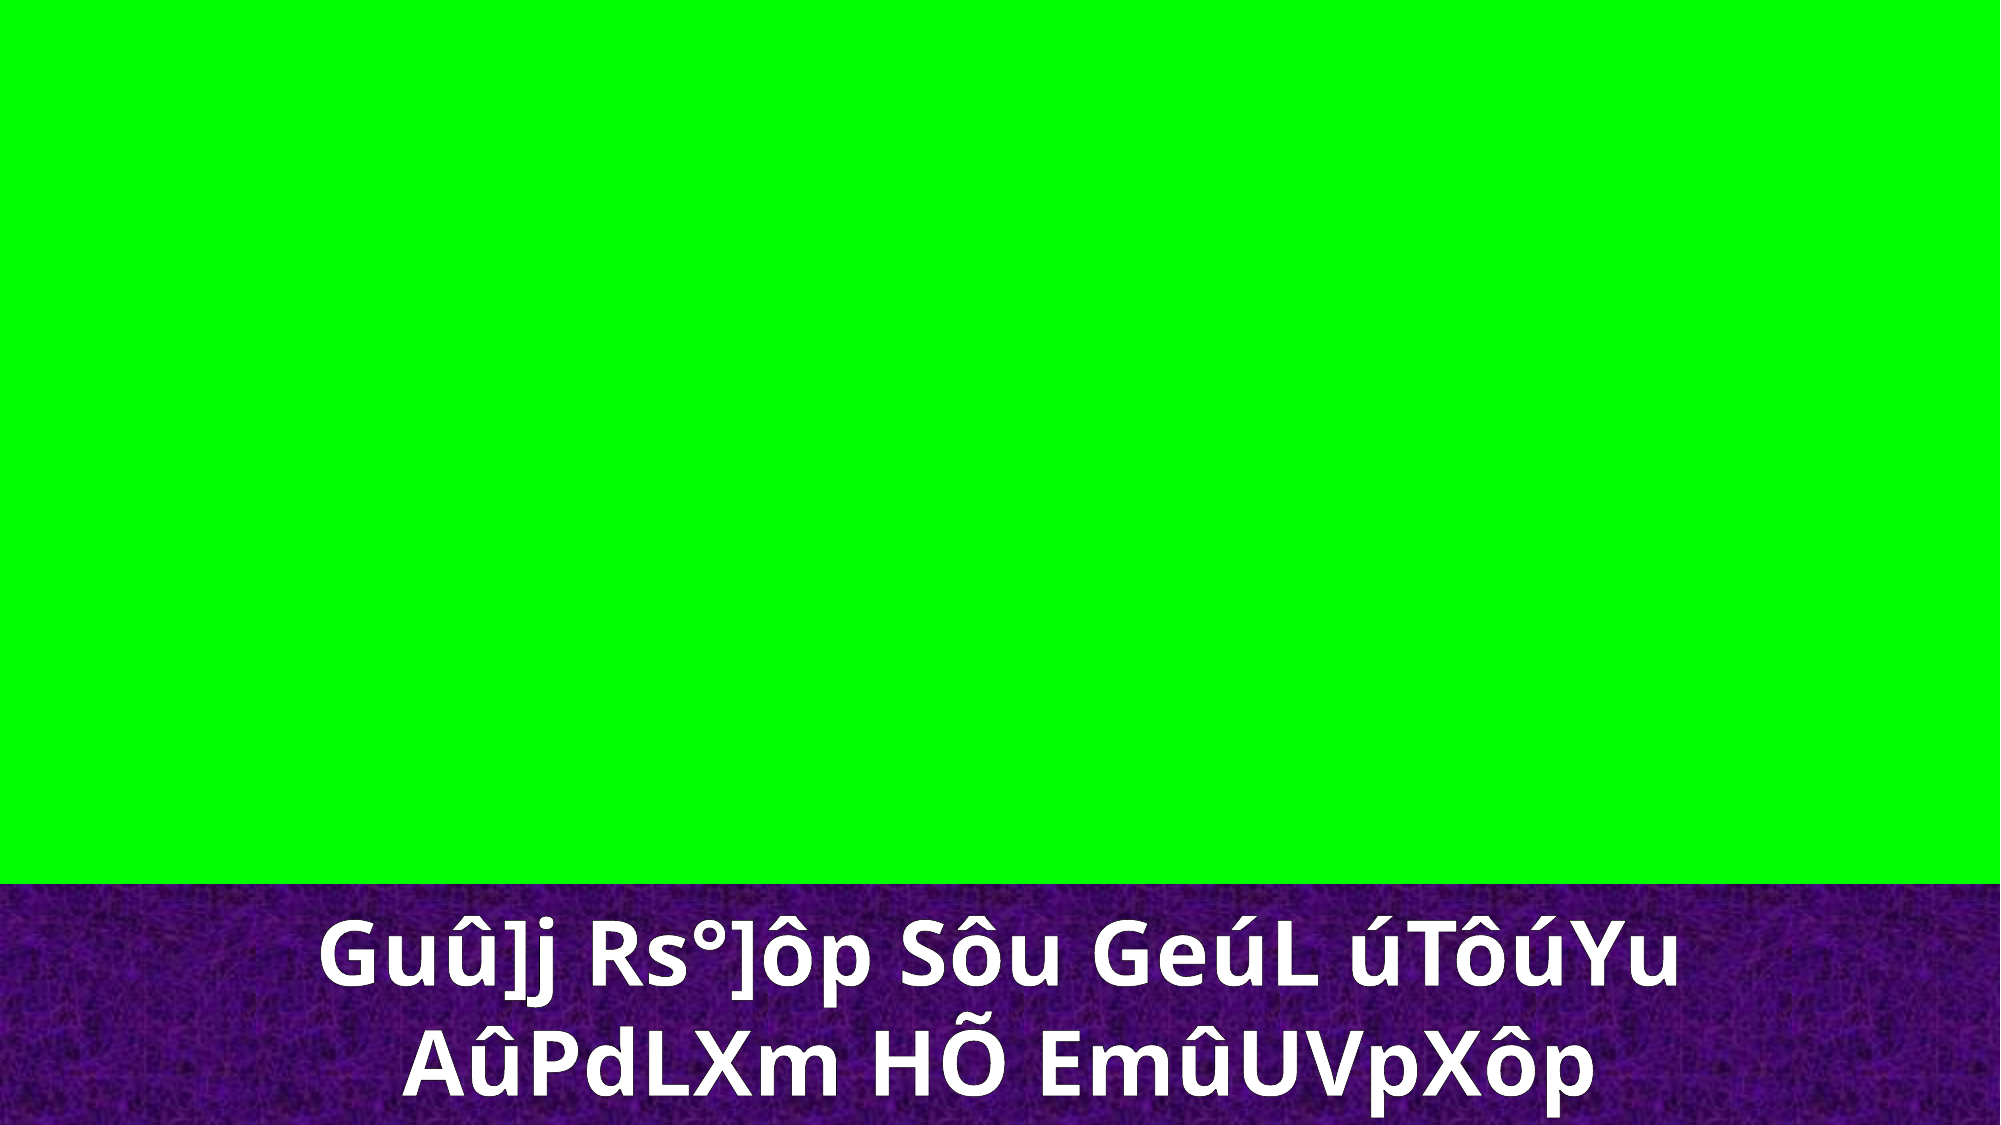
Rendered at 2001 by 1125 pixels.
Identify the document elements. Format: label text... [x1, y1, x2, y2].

text_box Guû]j Rs°]ôp Sôu GeúL úTôúYu AûPdLXm HÕ EmûUVpXôp [0, 886, 2000, 1122]
